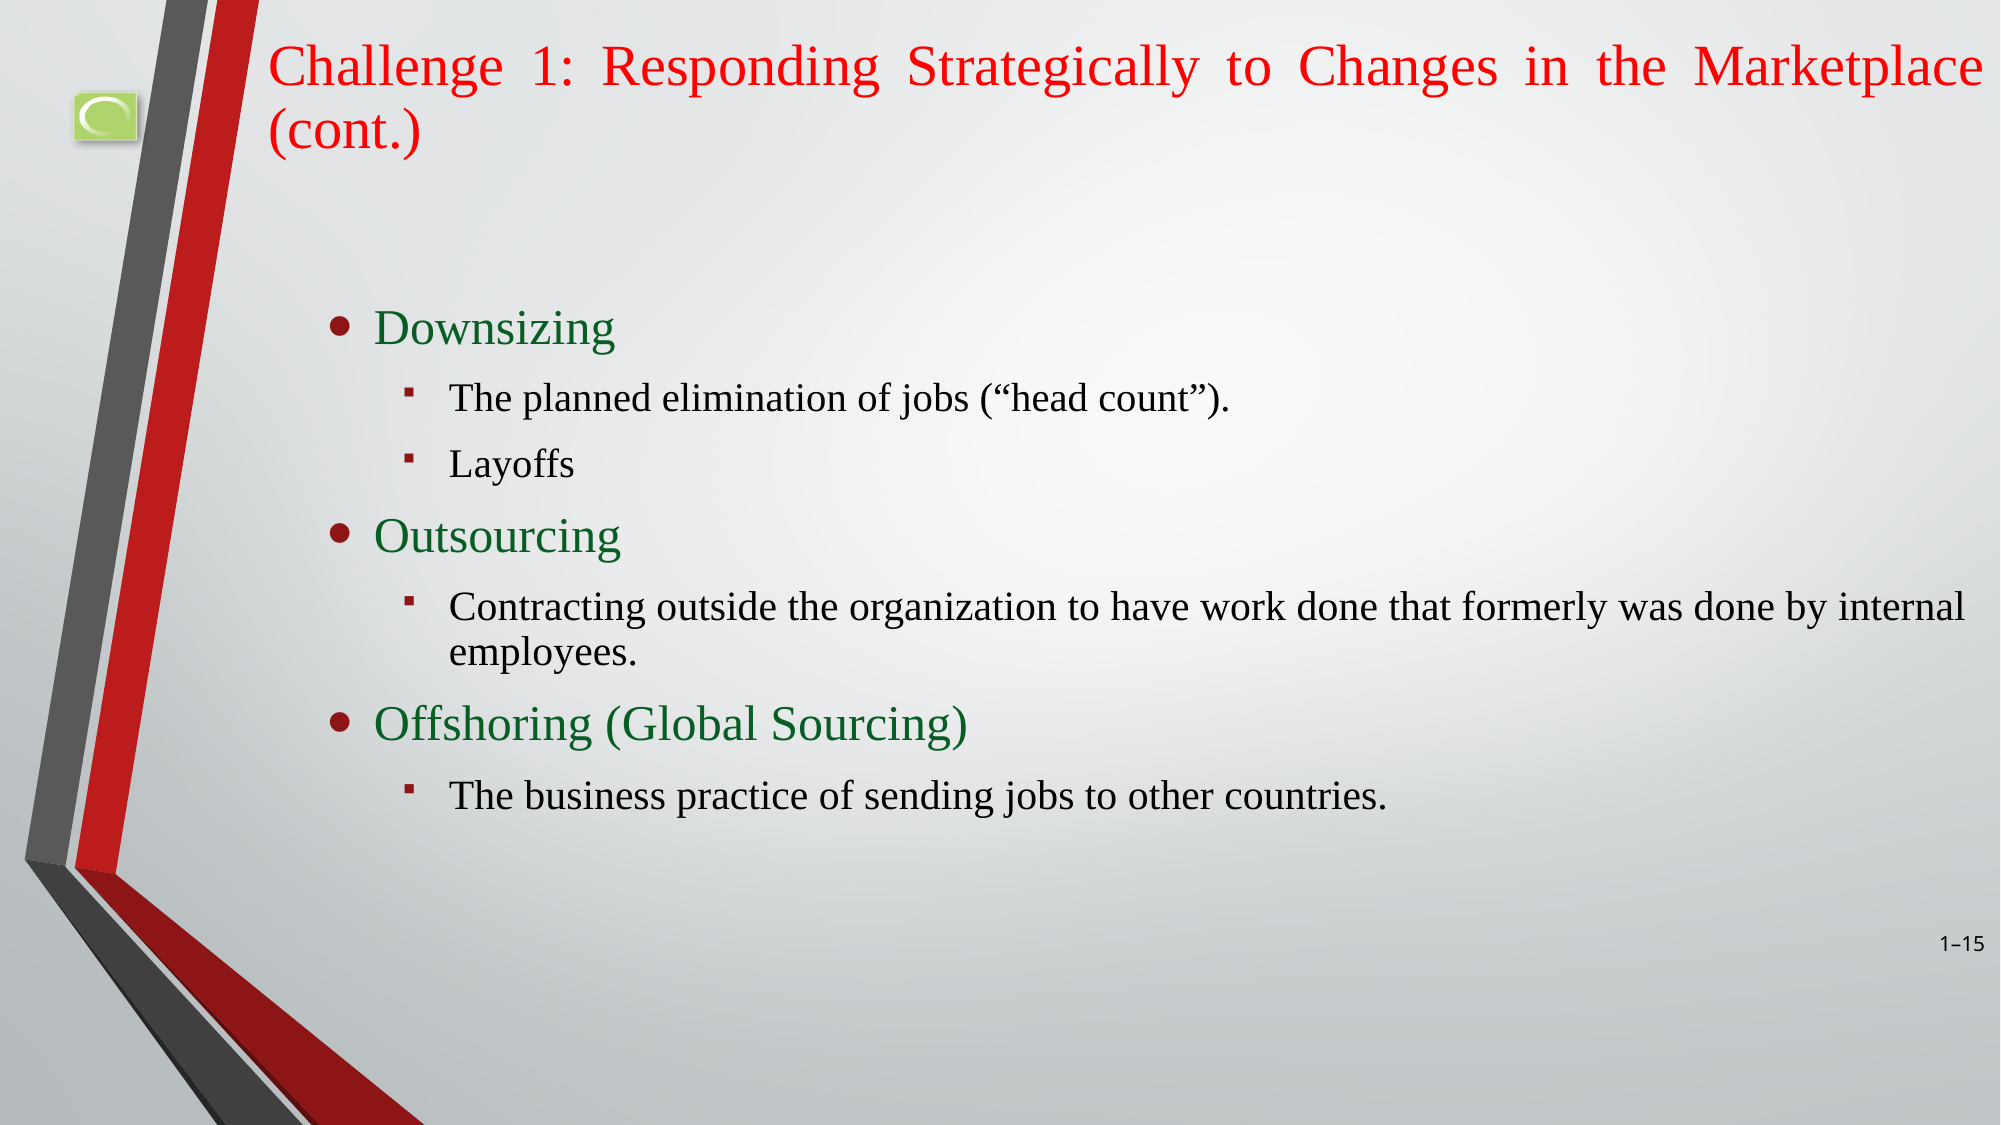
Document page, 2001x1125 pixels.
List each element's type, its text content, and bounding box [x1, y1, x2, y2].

picture [69, 89, 140, 143]
list Downsizing The planned elimination of jobs (“head count”). Layoffs Outsourcing Contracting outside the organization to have work done that formerly was done by internal employees. Offshoring (Global Sourcing) The business practice of sending jobs to other countries. [312, 295, 2000, 824]
slide_number 1–15 [1840, 922, 2000, 968]
title Challenge 1: Responding Strategically to Changes in the Marketplace (cont.) [253, 39, 2000, 158]
